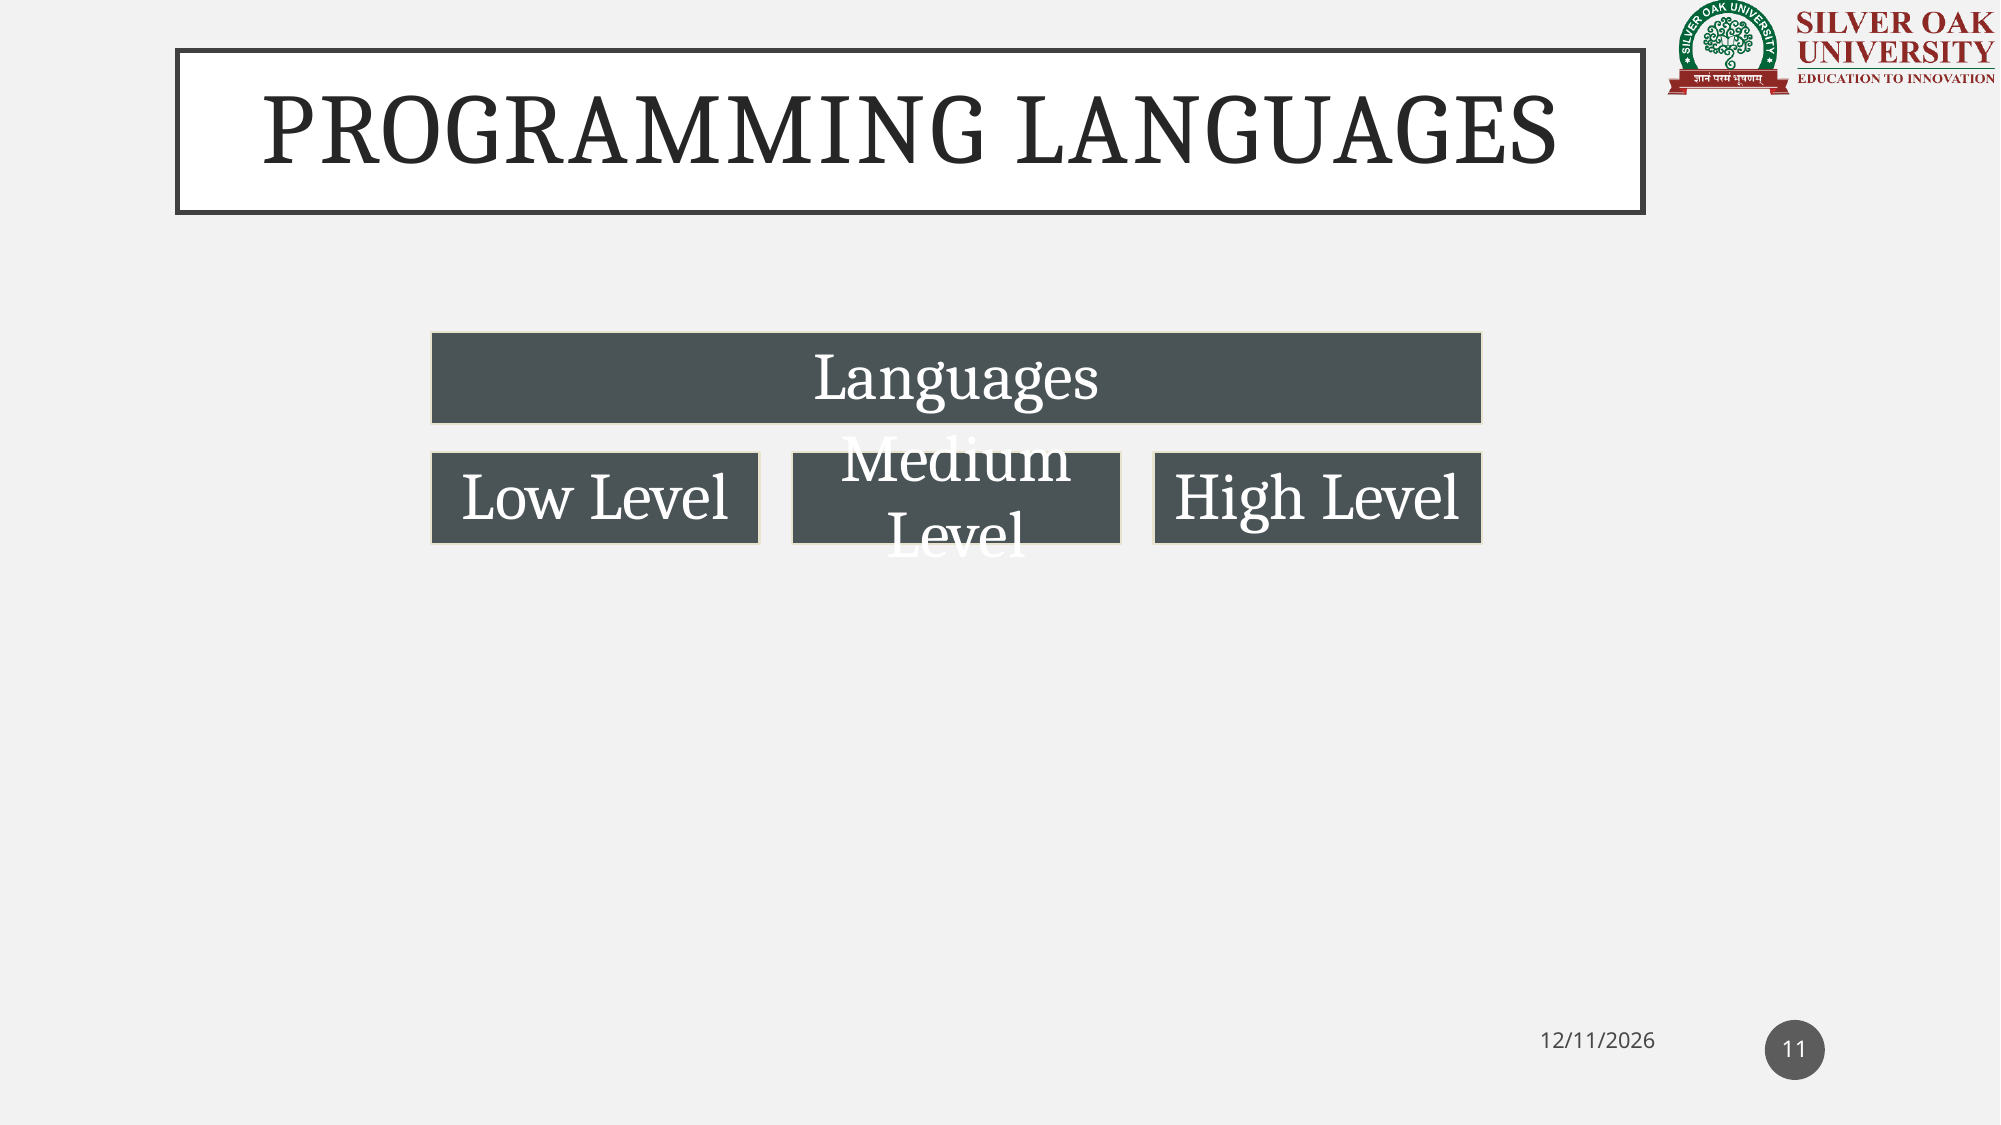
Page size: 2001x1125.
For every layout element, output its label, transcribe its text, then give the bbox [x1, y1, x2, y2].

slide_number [221, 341, 1671, 928]
picture [1667, 0, 1995, 95]
title Programming Languages [175, 48, 1646, 215]
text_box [299, 332, 1614, 903]
slide_number 11 [1764, 1019, 1825, 1080]
